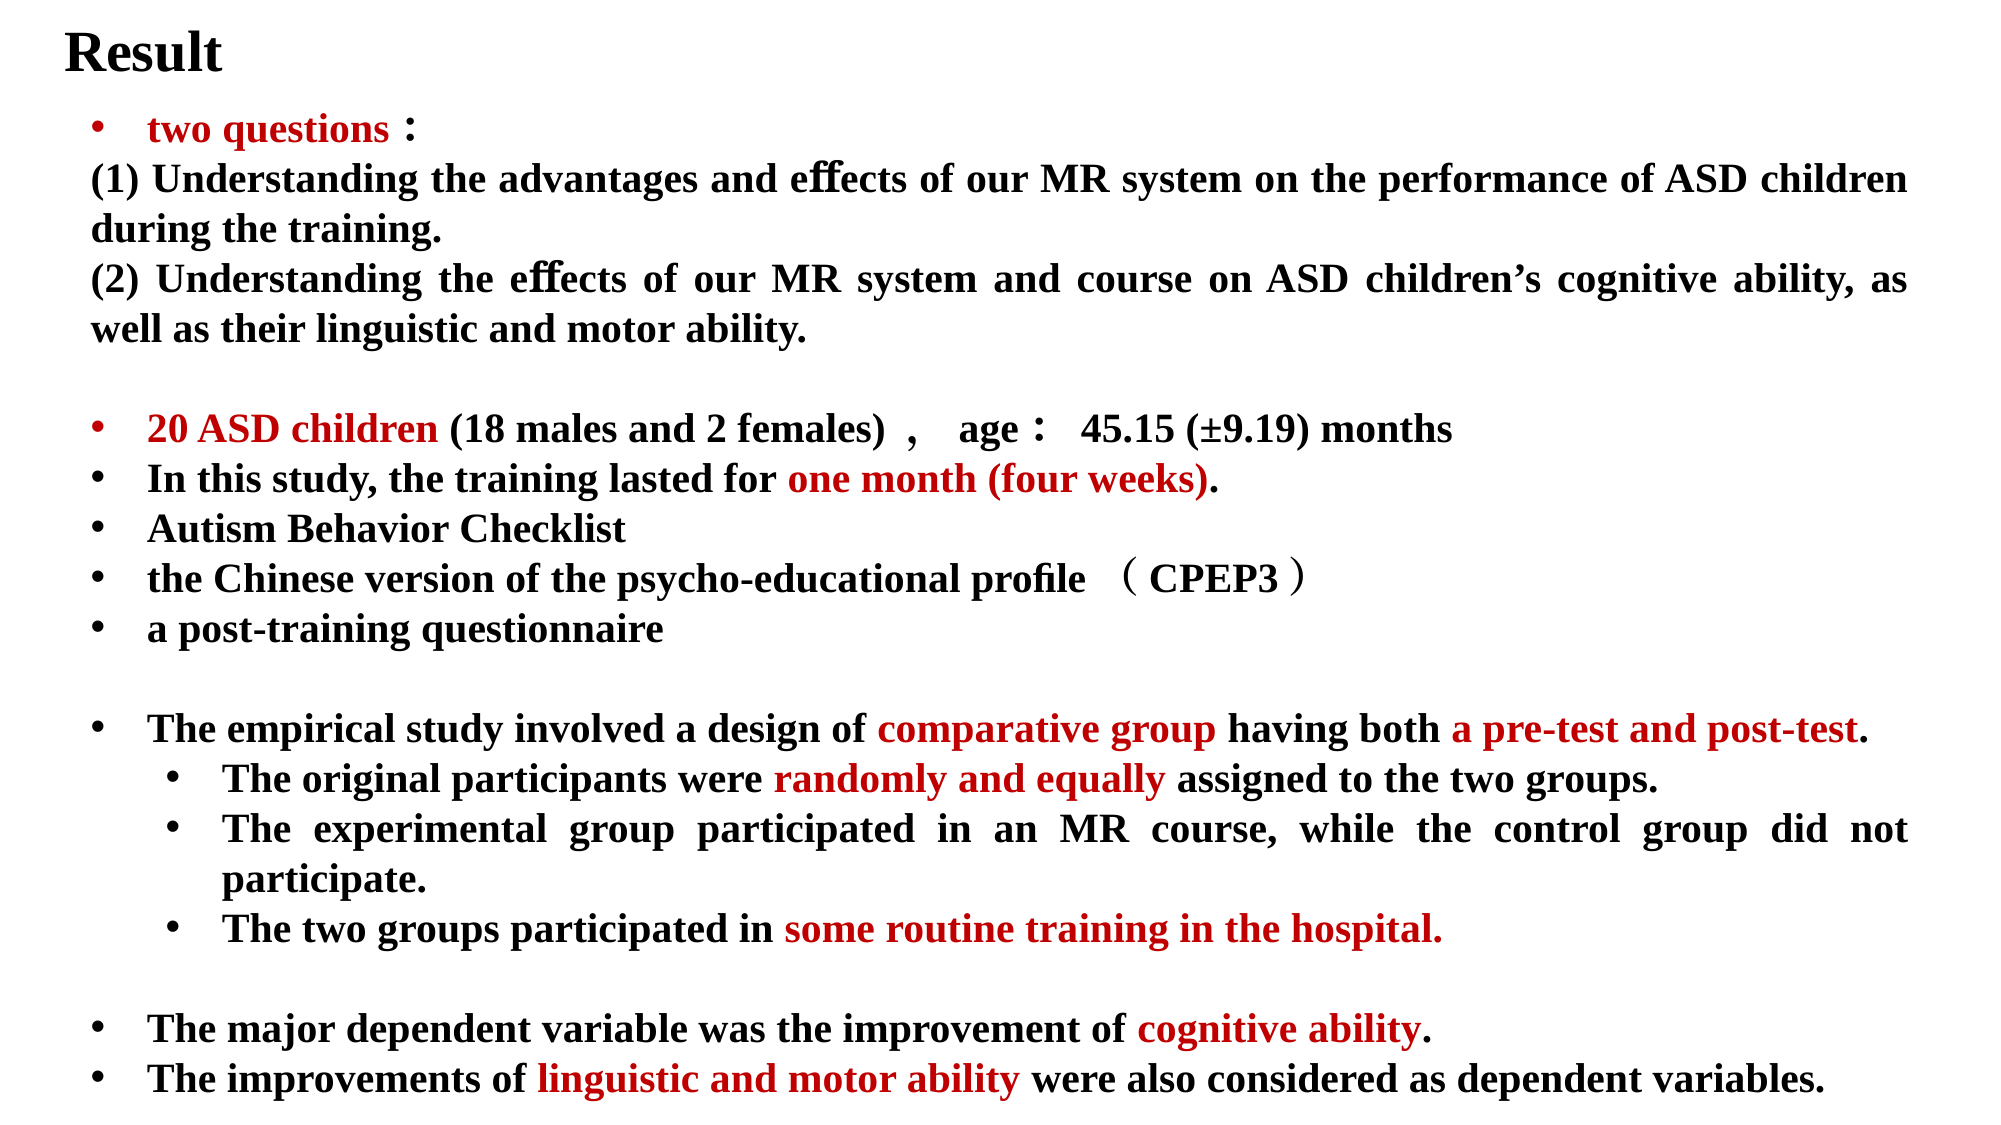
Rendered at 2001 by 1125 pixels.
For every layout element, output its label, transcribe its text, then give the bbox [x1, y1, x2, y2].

text_box Result [49, 5, 238, 91]
text_box two questions： (1) Understanding the advantages and eﬀects of our MR system on the performance of ASD children during the training. (2) Understanding the eﬀects of our MR system and course on ASD children’s cognitive ability, as well as their linguistic and motor ability. 20 ASD children (18 males and 2 females) ，age：45.15 (±9.19) months In this study, the training lasted for one month (four weeks). Autism Behavior Checklist the Chinese version of the psycho-educational proﬁle（CPEP3） a post-training questionnaire The empirical study involved a design of comparative group having both a pre-test and post-test. The original participants were randomly and equally assigned to the two groups. The experimental group participated in an MR course, while the control group did not participate. The two groups participated in some routine training in the hospital. The major dependent variable was the improvement of cognitive ability. The improvements of linguistic and motor ability were also considered as dependent variables. [75, 93, 1925, 1109]
